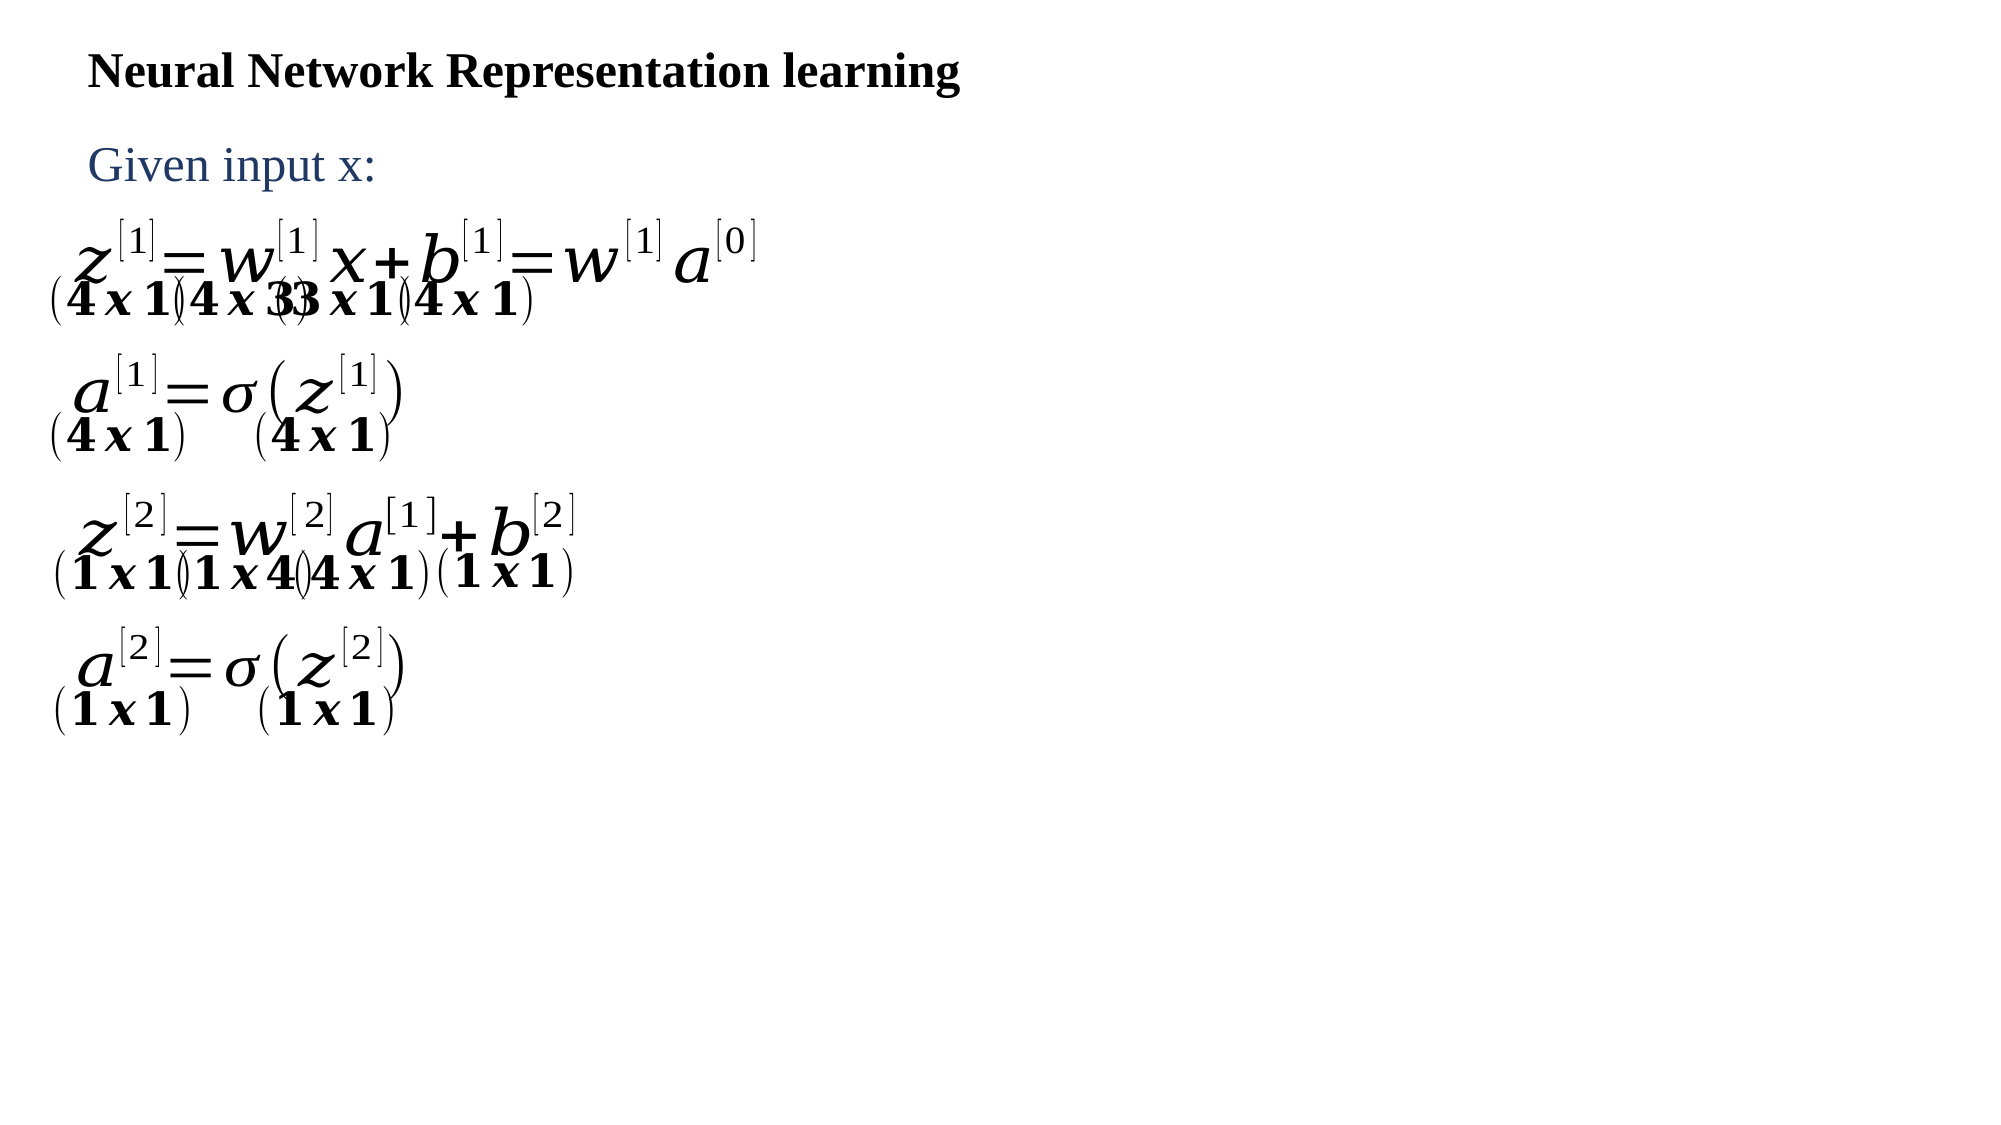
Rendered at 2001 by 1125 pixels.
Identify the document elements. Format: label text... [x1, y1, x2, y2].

text_box Neural Network Representation learning [72, 29, 1115, 105]
text_box Given input x: [72, 123, 729, 199]
